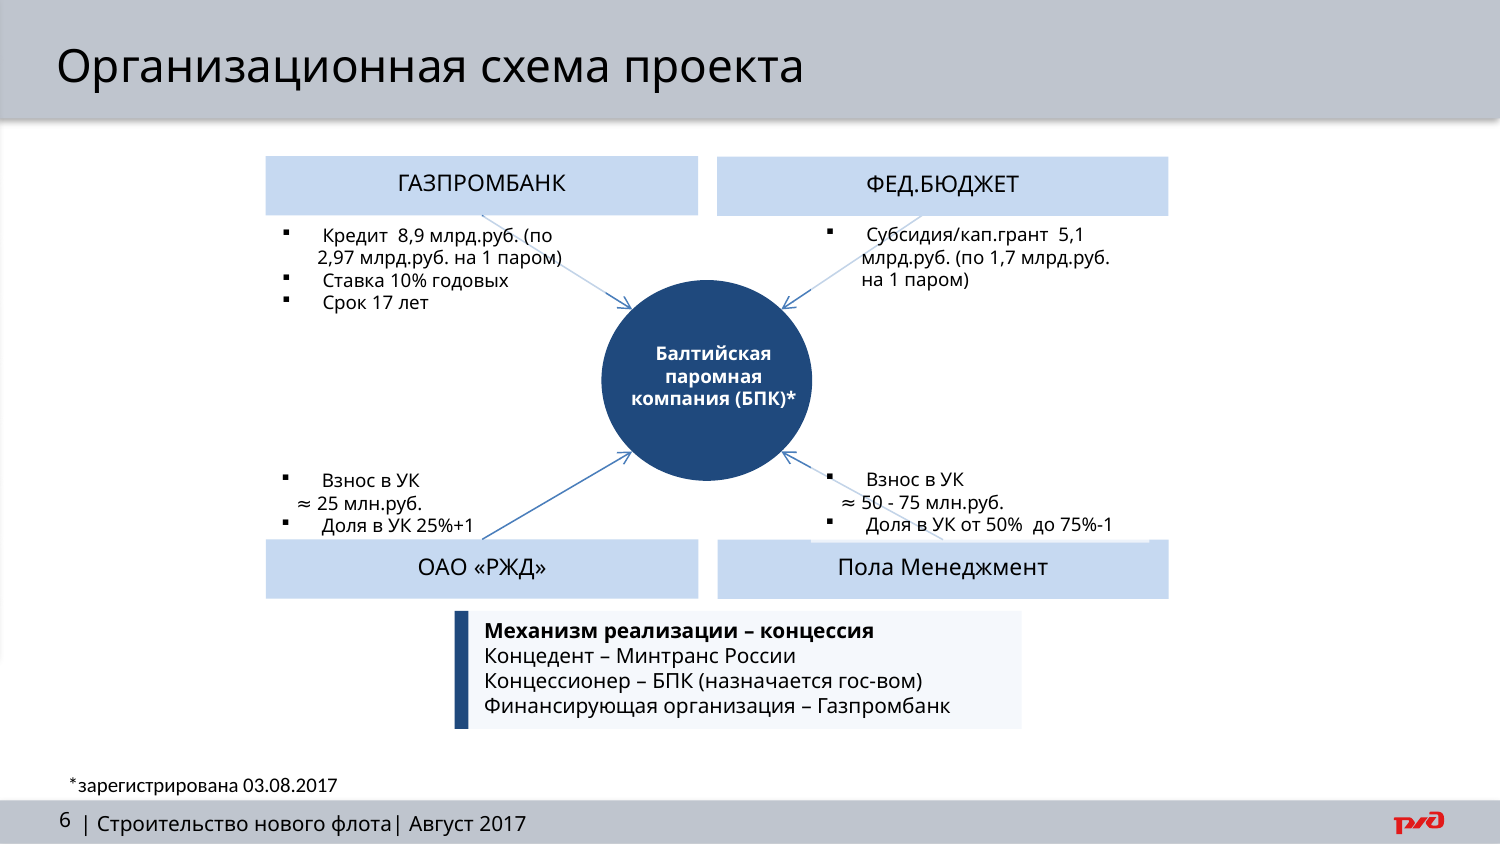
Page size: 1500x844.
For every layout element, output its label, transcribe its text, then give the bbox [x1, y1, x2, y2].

text_box Взнос в УК ≈ 25 млн.руб. Доля в УК 25%+1 [266, 461, 476, 537]
text_box Кредит 8,9 млрд.руб. (по 2,97 млрд.руб. на 1 паром) Ставка 10% годовых Срок 17 лет [267, 216, 606, 322]
text_box [610, 277, 803, 334]
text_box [454, 610, 1022, 730]
text_box [606, 417, 808, 483]
text_box Пола Менеджмент [715, 538, 1171, 601]
title Организационная схема проекта [40, 0, 1448, 135]
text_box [780, 215, 923, 310]
text_box ФЕД.БЮДЖЕТ [715, 154, 1170, 218]
text_box ГАЗПРОМБАНК [264, 154, 700, 218]
text_box Балтийская паромная компания (БПК)* [601, 334, 826, 417]
text_box ОАО «РЖД» [264, 537, 700, 601]
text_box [481, 451, 633, 540]
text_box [780, 451, 944, 540]
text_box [481, 215, 633, 310]
text_box *зарегистрирована 03.08.2017 [53, 764, 358, 805]
text_box Взнос в УК ≈ 50 - 75 млн.руб. Доля в УК от 50% до 75%-1 [947, 460, 1150, 543]
text_box Субсидия/кап.грант 5,1 млрд.руб. (по 1,7 млрд.руб. на 1 паром) [925, 218, 1150, 298]
